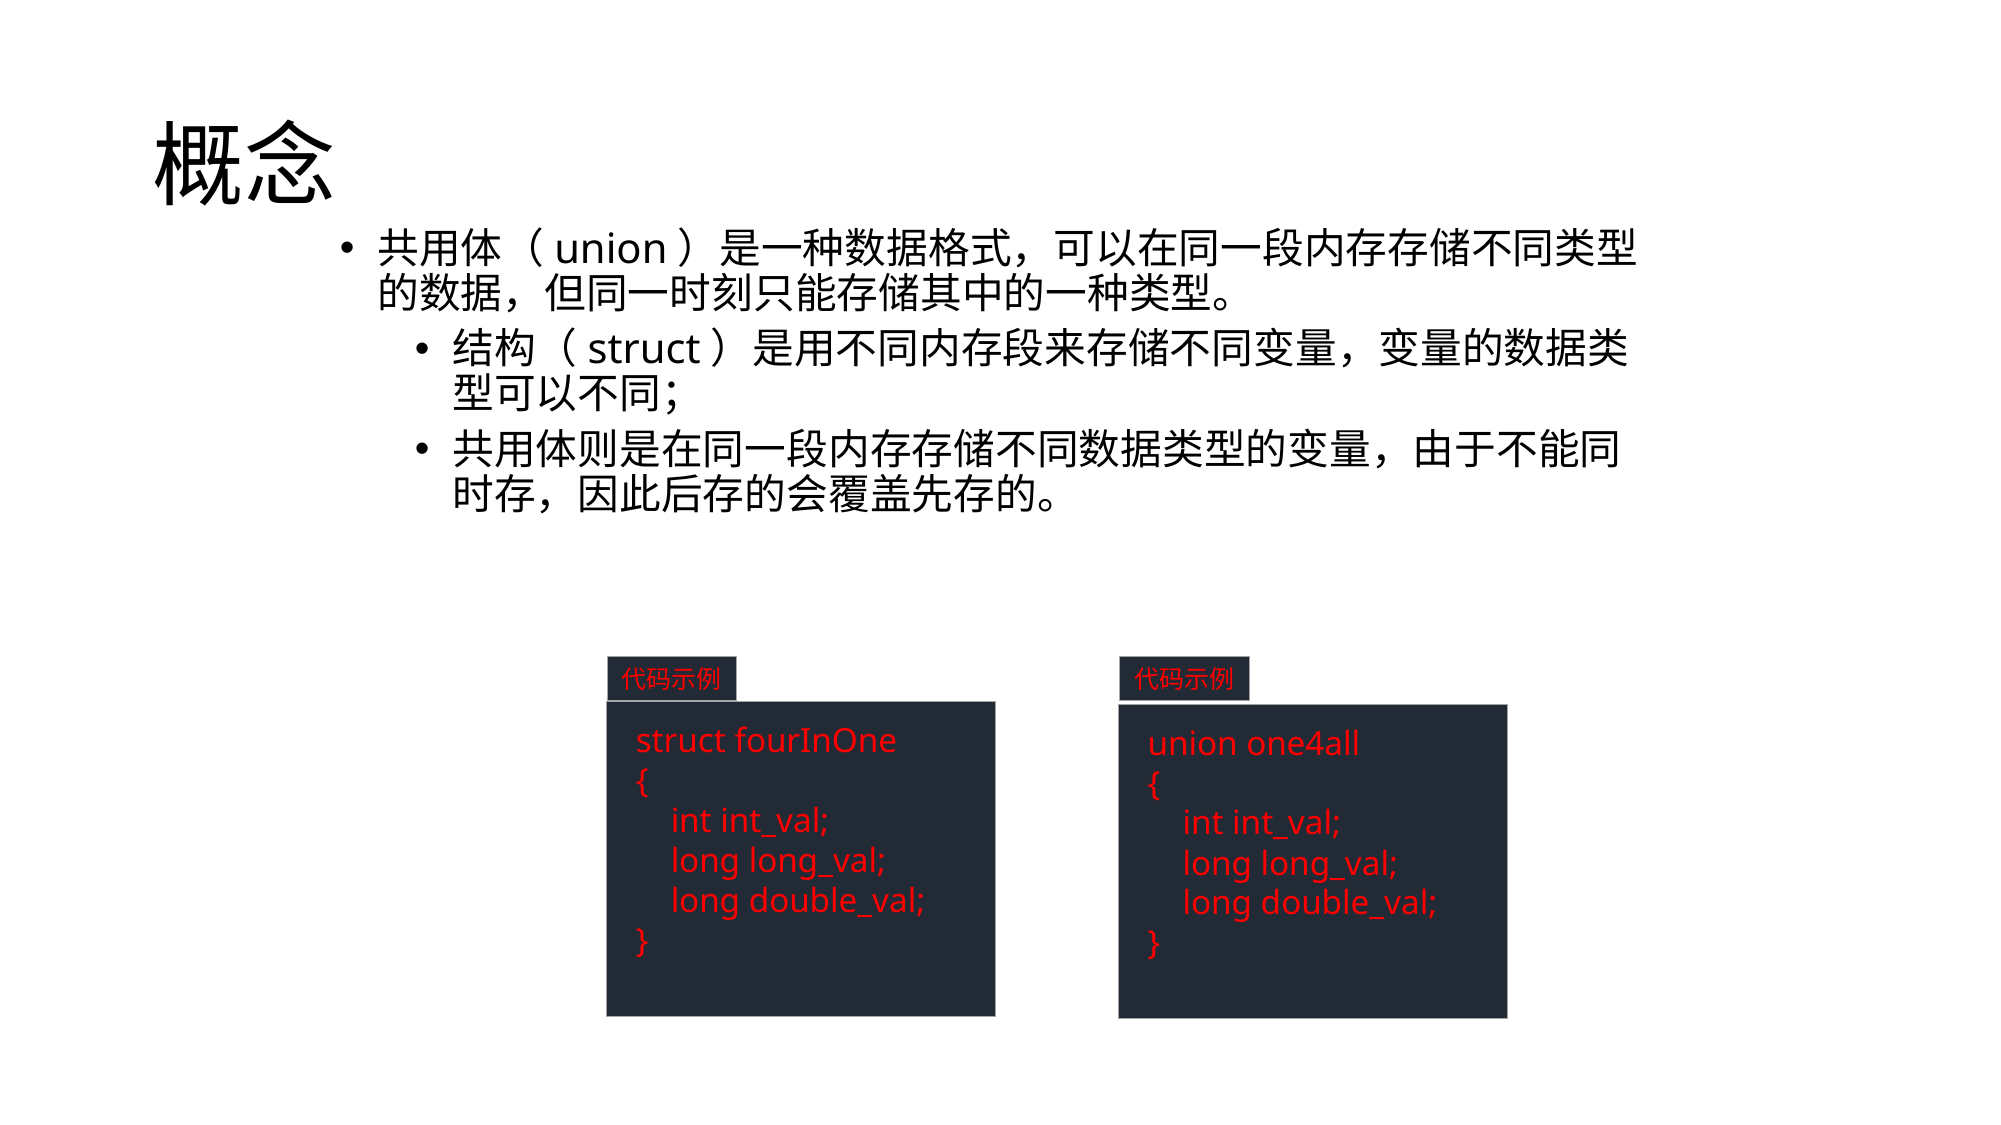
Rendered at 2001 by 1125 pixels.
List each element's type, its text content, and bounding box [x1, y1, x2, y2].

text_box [606, 656, 996, 1021]
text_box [1118, 656, 1508, 1023]
list 共用体（union）是一种数据格式，可以在同一段内存存储不同类型的数据，但同一时刻只能存储其中的一种类型。 结构（struct）是用不同内存段来存储不同变量，变量的数据类型可以不同； 共用体则是在同一段内存存储不同数据类型的变量，由于不能同时存，因此后存的会覆盖先存的。 [324, 219, 1675, 1059]
title 概念 [137, 59, 1863, 278]
